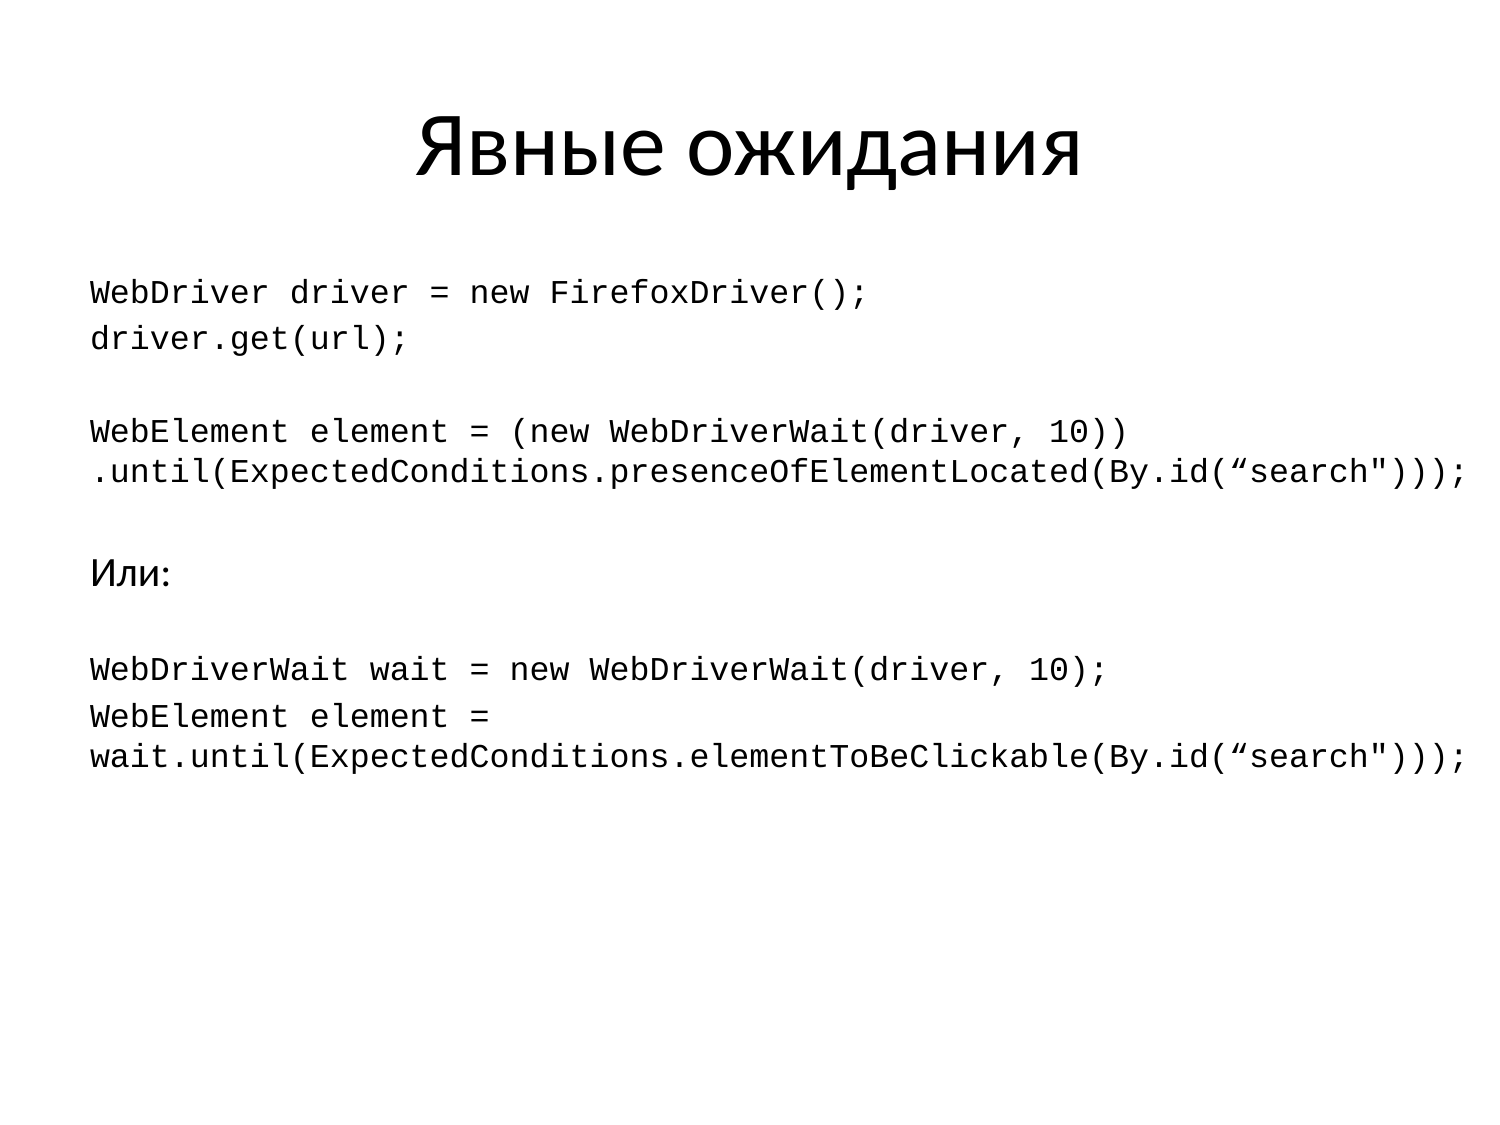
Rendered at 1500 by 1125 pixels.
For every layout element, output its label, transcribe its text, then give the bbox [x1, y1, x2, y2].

list WebDriver driver = new FirefoxDriver(); driver.get(url); WebElement element = (new WebDriverWait(driver, 10)) .until(ExpectedConditions.presenceOfElementLocated(By.id(“search"))); Или: WebDriverWait wait = new WebDriverWait(driver, 10); WebElement element = wait.until(ExpectedConditions.elementToBeClickable(By.id(“search"))); [75, 262, 1500, 1005]
title Явные ожидания [75, 45, 1425, 233]
